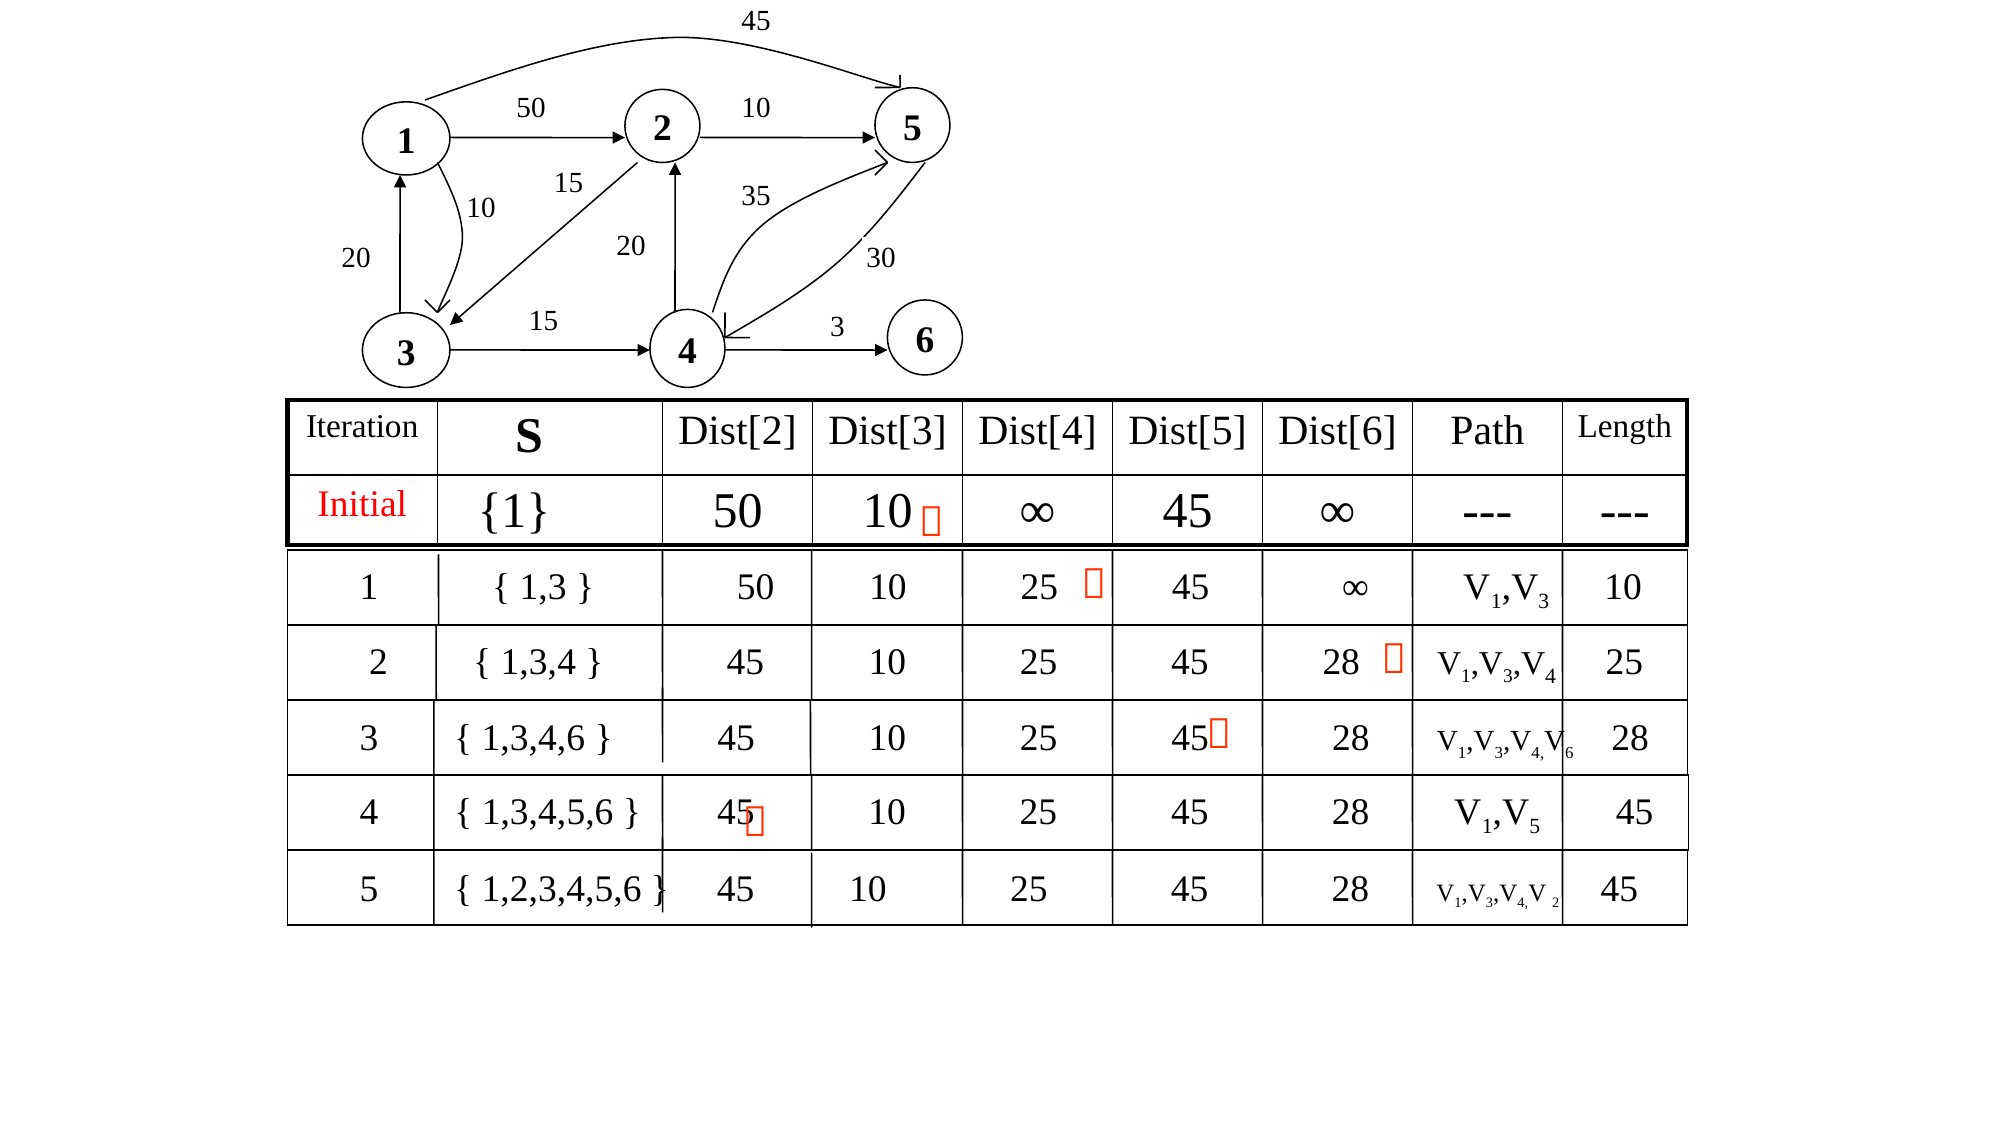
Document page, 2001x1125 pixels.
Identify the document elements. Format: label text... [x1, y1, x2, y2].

text_box 5 [874, 87, 950, 163]
table_cell ∞ [963, 476, 1112, 543]
text_box 5 { 1,2,3,4,5,6 } 45 10 25 45 28 V1,V3,V4,V 2 45 [1263, 849, 1412, 925]
text_box 1 { 1,3 } 50 10 25 45 ∞ V1,V3 10 [1563, 549, 1688, 624]
text_box 3 { 1,3,4,6 } 45 10 25 45 28 V1,V3,V4,V6 28 [963, 699, 1112, 774]
text_box 3 { 1,3,4,6 } 45 10 25 45 28 V1,V3,V4,V6 28 [811, 699, 962, 774]
text_box 1 { 1,3 } 50 10 25 45 ∞ V1,V3 10 [1413, 549, 1562, 624]
text_box 1 { 1,3 } 50 10 25 45 ∞ V1,V3 10 [963, 549, 1112, 624]
text_box 4 { 1,3,4,5,6 } 45 10 25 45 28 V1,V5 45 [1263, 774, 1412, 849]
text_box 3 { 1,3,4,6 } 45 10 25 45 28 V1,V3,V4,V6 28 [1563, 699, 1688, 774]
text_box 2 { 1,3,4 } 45 10 25 45 28 V1,V3,V4 25 [1413, 624, 1562, 699]
text_box 15 [549, 162, 588, 200]
table_header Path [1413, 402, 1562, 474]
text_box 5 { 1,2,3,4,5,6 } 45 10 25 45 28 V1,V3,V4,V 2 45 [963, 849, 1112, 925]
text_box 20 [612, 224, 650, 263]
text_box 1 { 1,3 } 50 10 25 45 ∞ V1,V3 10 [1263, 549, 1412, 624]
text_box 4 { 1,3,4,5,6 } 45 10 25 45 28 V1,V5 45 [1563, 774, 1689, 850]
text_box 10 [737, 87, 775, 125]
text_box 2 { 1,3,4 } 45 10 25 45 28 V1,V3,V4 25 [1113, 624, 1262, 699]
text_box [437, 162, 463, 312]
table_cell Initial [290, 476, 437, 543]
text_box 1 [362, 101, 450, 175]
text_box [712, 162, 887, 313]
text_box 2 { 1,3,4 } 45 10 25 45 28 V1,V3,V4 25 [1263, 624, 1412, 699]
text_box 1 { 1,3 } 50 10 25 45 ∞ V1,V3 10 [812, 549, 962, 624]
text_box 30 [862, 237, 900, 275]
text_box  [724, 787, 786, 849]
text_box 5 { 1,2,3,4,5,6 } 45 10 25 45 28 V1,V3,V4,V 2 45 [1113, 849, 1262, 925]
text_box 5 { 1,2,3,4,5,6 } 45 10 25 45 28 V1,V3,V4,V 2 45 [1563, 849, 1688, 925]
text_box [450, 162, 638, 325]
text_box 3 [362, 312, 450, 388]
text_box [724, 343, 888, 357]
text_box [393, 174, 407, 313]
text_box [449, 343, 650, 357]
text_box 3 { 1,3,4,6 } 45 10 25 45 28 V1,V3,V4,V6 28 [434, 699, 810, 774]
text_box 5 { 1,2,3,4,5,6 } 45 10 25 45 28 V1,V3,V4,V 2 45 [434, 849, 962, 925]
text_box 20 [337, 237, 375, 275]
table_header Dist[5] [1113, 402, 1262, 474]
text_box 5 { 1,2,3,4,5,6 } 45 10 25 45 28 V1,V3,V4,V 2 45 [287, 849, 433, 925]
text_box [449, 131, 625, 144]
table_cell 10 [813, 476, 962, 543]
text_box 35 [737, 174, 775, 213]
table_cell ∞ [1263, 476, 1412, 543]
text_box 1 { 1,3 } 50 10 25 45 ∞ V1,V3 10 [287, 549, 662, 624]
table_cell 45 [1113, 476, 1262, 543]
table_header Iteration [290, 402, 437, 474]
text_box 3 { 1,3,4,6 } 45 10 25 45 28 V1,V3,V4,V6 28 [1263, 699, 1412, 774]
text_box 50 [512, 87, 550, 125]
table_cell 50 [663, 476, 812, 543]
text_box 10 [462, 187, 500, 225]
text_box  [1187, 699, 1251, 765]
text_box 1 { 1,3 } 50 10 25 45 ∞ V1,V3 10 [663, 549, 811, 624]
text_box 2 { 1,3,4 } 45 10 25 45 28 V1,V3,V4 25 [963, 624, 1112, 699]
text_box 4 { 1,3,4,5,6 } 45 10 25 45 28 V1,V5 45 [663, 774, 811, 849]
text_box  [900, 487, 963, 549]
text_box 4 { 1,3,4,5,6 } 45 10 25 45 28 V1,V5 45 [963, 774, 1112, 849]
text_box [699, 131, 875, 144]
text_box 3 { 1,3,4,6 } 45 10 25 45 28 V1,V3,V4,V6 28 [1413, 699, 1562, 774]
text_box 2 { 1,3,4 } 45 10 25 45 28 V1,V3,V4 25 [663, 624, 811, 699]
table_header Length [1563, 402, 1685, 474]
text_box 5 { 1,2,3,4,5,6 } 45 10 25 45 28 V1,V3,V4,V 2 45 [1413, 849, 1562, 925]
table_cell {1} [438, 476, 662, 543]
text_box 3 [825, 312, 850, 338]
table_header Dist[3] [813, 402, 962, 474]
table_header Dist[2] [663, 402, 812, 474]
text_box 45 [737, 0, 775, 38]
table_header Dist[6] [1263, 402, 1412, 474]
text_box 4 { 1,3,4,5,6 } 45 10 25 45 28 V1,V5 45 [812, 774, 962, 849]
table_header S [438, 402, 662, 474]
text_box 2 { 1,3,4 } 45 10 25 45 28 V1,V3,V4 25 [437, 624, 662, 699]
text_box 3 { 1,3,4,6 } 45 10 25 45 28 V1,V3,V4,V6 28 [1113, 699, 1262, 774]
table_header Dist[4] [963, 402, 1112, 474]
text_box 2 { 1,3,4 } 45 10 25 45 28 V1,V3,V4 25 [1563, 624, 1688, 699]
text_box 4 { 1,3,4,5,6 } 45 10 25 45 28 V1,V5 45 [1413, 774, 1562, 849]
text_box  [1362, 624, 1426, 690]
text_box 4 { 1,3,4,5,6 } 45 10 25 45 28 V1,V5 45 [1113, 774, 1262, 849]
text_box 4 { 1,3,4,5,6 } 45 10 25 45 28 V1,V5 45 [434, 774, 662, 849]
text_box 2 { 1,3,4 } 45 10 25 45 28 V1,V3,V4 25 [287, 624, 436, 699]
text_box [425, 37, 899, 100]
text_box 15 [525, 299, 563, 338]
text_box [668, 162, 682, 313]
text_box 2 [624, 94, 700, 163]
text_box 2 { 1,3,4 } 45 10 25 45 28 V1,V3,V4 25 [812, 624, 962, 699]
text_box 4 { 1,3,4,5,6 } 45 10 25 45 28 V1,V5 45 [287, 774, 433, 849]
table_cell --- [1413, 476, 1562, 543]
table_cell --- [1563, 476, 1685, 543]
text_box 4 [649, 309, 725, 388]
text_box 6 [887, 299, 963, 375]
text_box [725, 162, 926, 337]
text_box 3 { 1,3,4,6 } 45 10 25 45 28 V1,V3,V4,V6 28 [287, 699, 433, 774]
text_box  [1066, 549, 1122, 615]
text_box 1 { 1,3 } 50 10 25 45 ∞ V1,V3 10 [1113, 549, 1262, 624]
